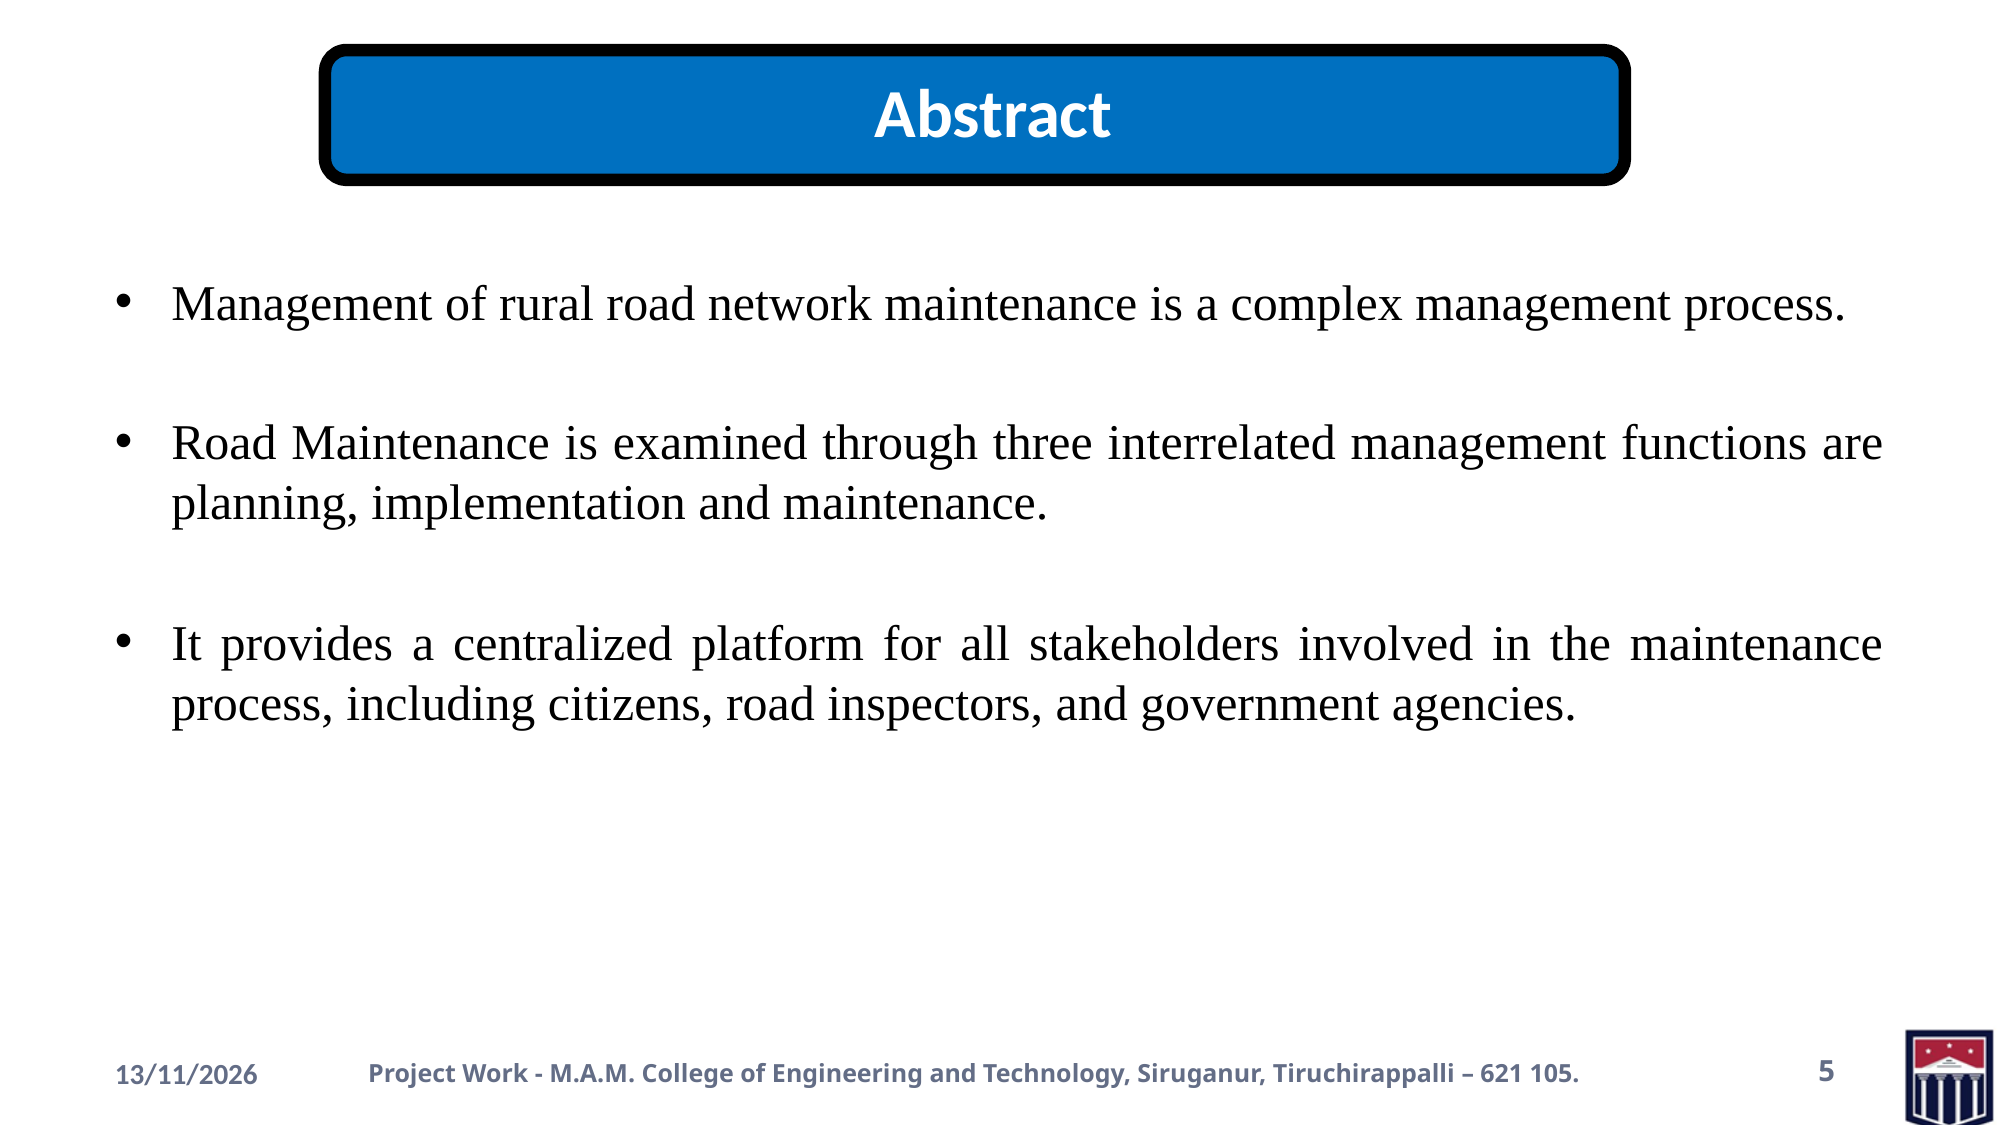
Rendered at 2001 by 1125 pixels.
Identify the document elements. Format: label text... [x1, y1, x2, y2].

slide_number 5 [1433, 1042, 1850, 1103]
list Management of rural road network maintenance is a complex management process. Road Maintenance is examined through three interrelated management functions are planning, implementation and maintenance. It provides a centralized platform for all stakeholders involved in the maintenance process, including citizens, road inspectors, and government agencies. [99, 262, 1900, 1005]
footer Project Work - M.A.M. College of Engineering and Technology, Siruganur, Tiruchirappalli – 621 105. [324, 1042, 1433, 1103]
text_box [324, 49, 1626, 181]
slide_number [99, 1042, 324, 1103]
picture [1899, 1018, 2000, 1125]
